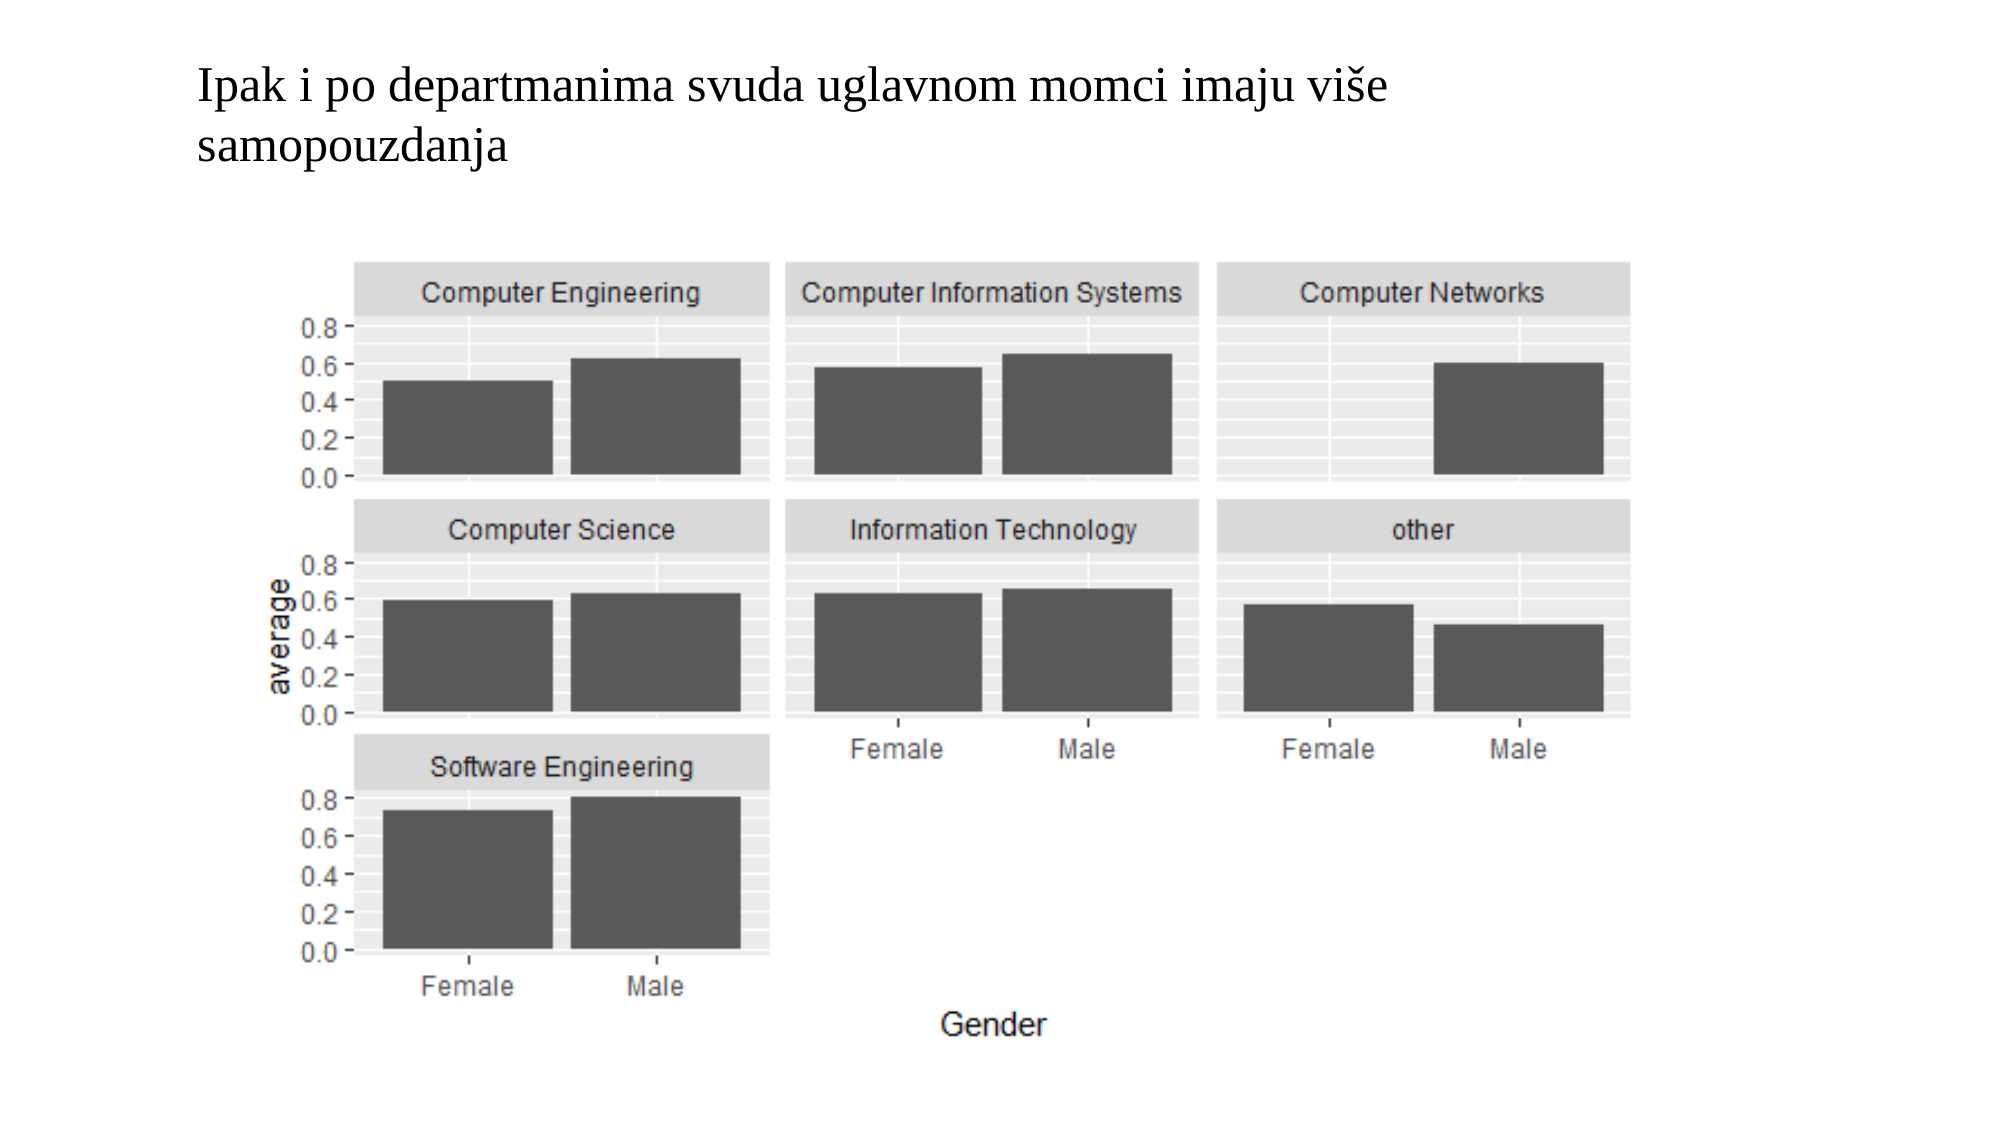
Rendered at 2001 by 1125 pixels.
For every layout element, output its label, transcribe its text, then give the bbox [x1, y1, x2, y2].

text_box Ipak i po departmanima svuda uglavnom momci imaju više samopouzdanja [183, 43, 1650, 179]
picture [245, 247, 1649, 1059]
